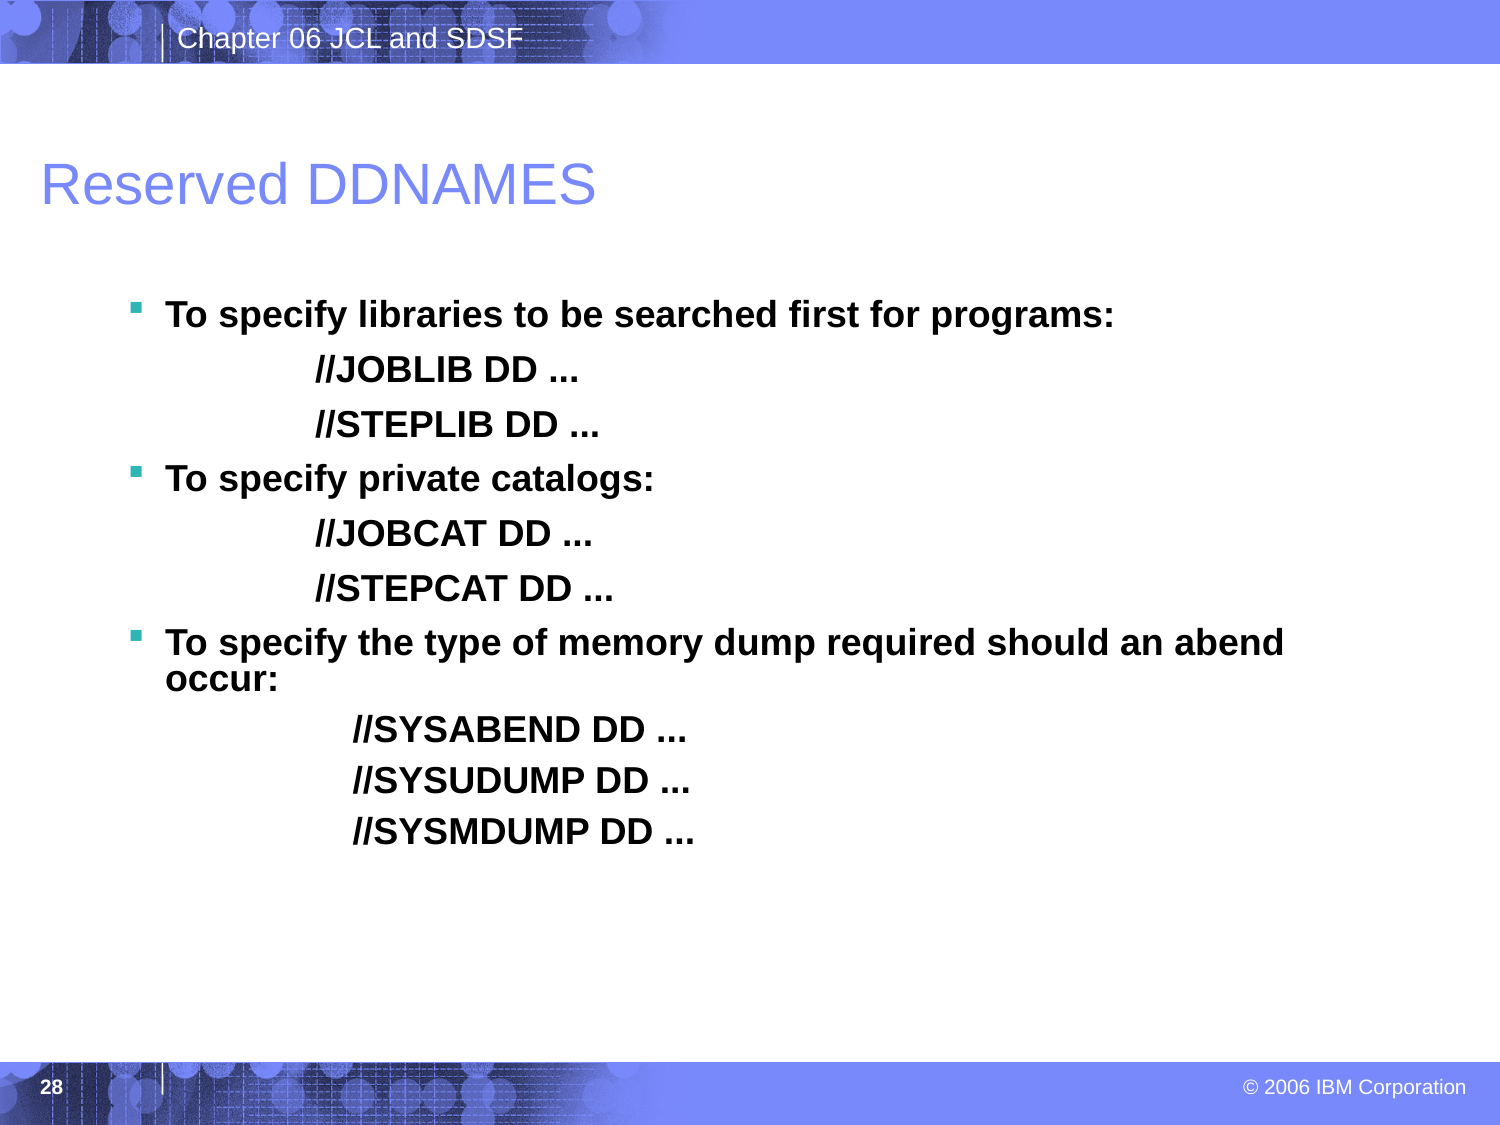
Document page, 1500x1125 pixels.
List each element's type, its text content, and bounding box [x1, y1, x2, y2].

slide_number 28 [25, 1066, 191, 1120]
list To specify libraries to be searched first for programs: //JOBLIB DD ... //STEPLIB DD ... To specify private catalogs: //JOBCAT DD ... //STEPCAT DD ... To specify the type of memory dump required should an abend occur: //SYSABEND DD ... //SYSUDUMP DD ... //SYSMDUMP DD ... [112, 291, 1388, 932]
title Reserved DDNAMES [25, 142, 1378, 225]
picture [1, 1, 1500, 63]
picture [0, 1063, 1500, 1125]
